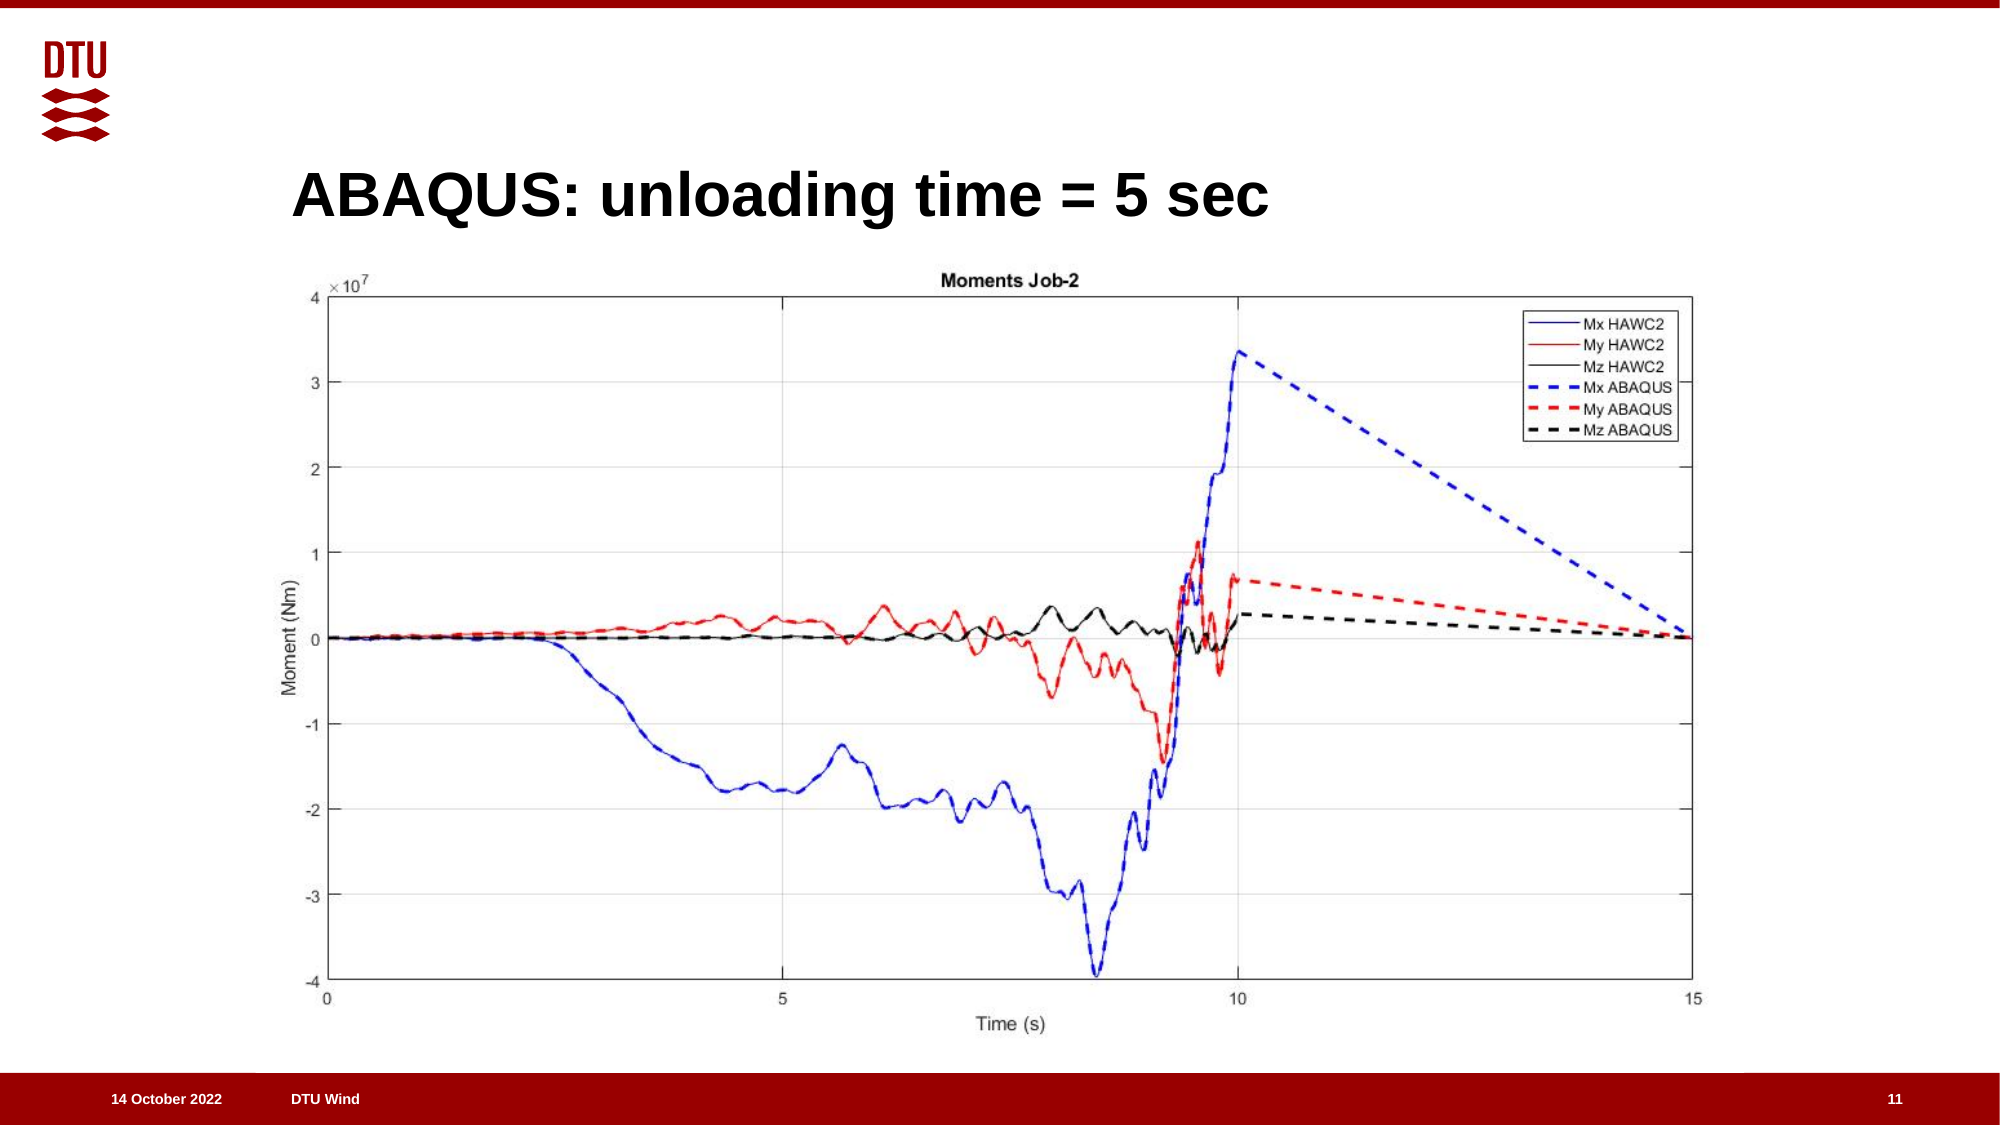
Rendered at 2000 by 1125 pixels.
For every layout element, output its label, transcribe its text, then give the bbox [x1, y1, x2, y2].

slide_number 11 [1887, 1073, 1959, 1125]
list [255, 232, 1745, 1074]
title ABAQUS: unloading time = 5 sec [291, 69, 1819, 230]
